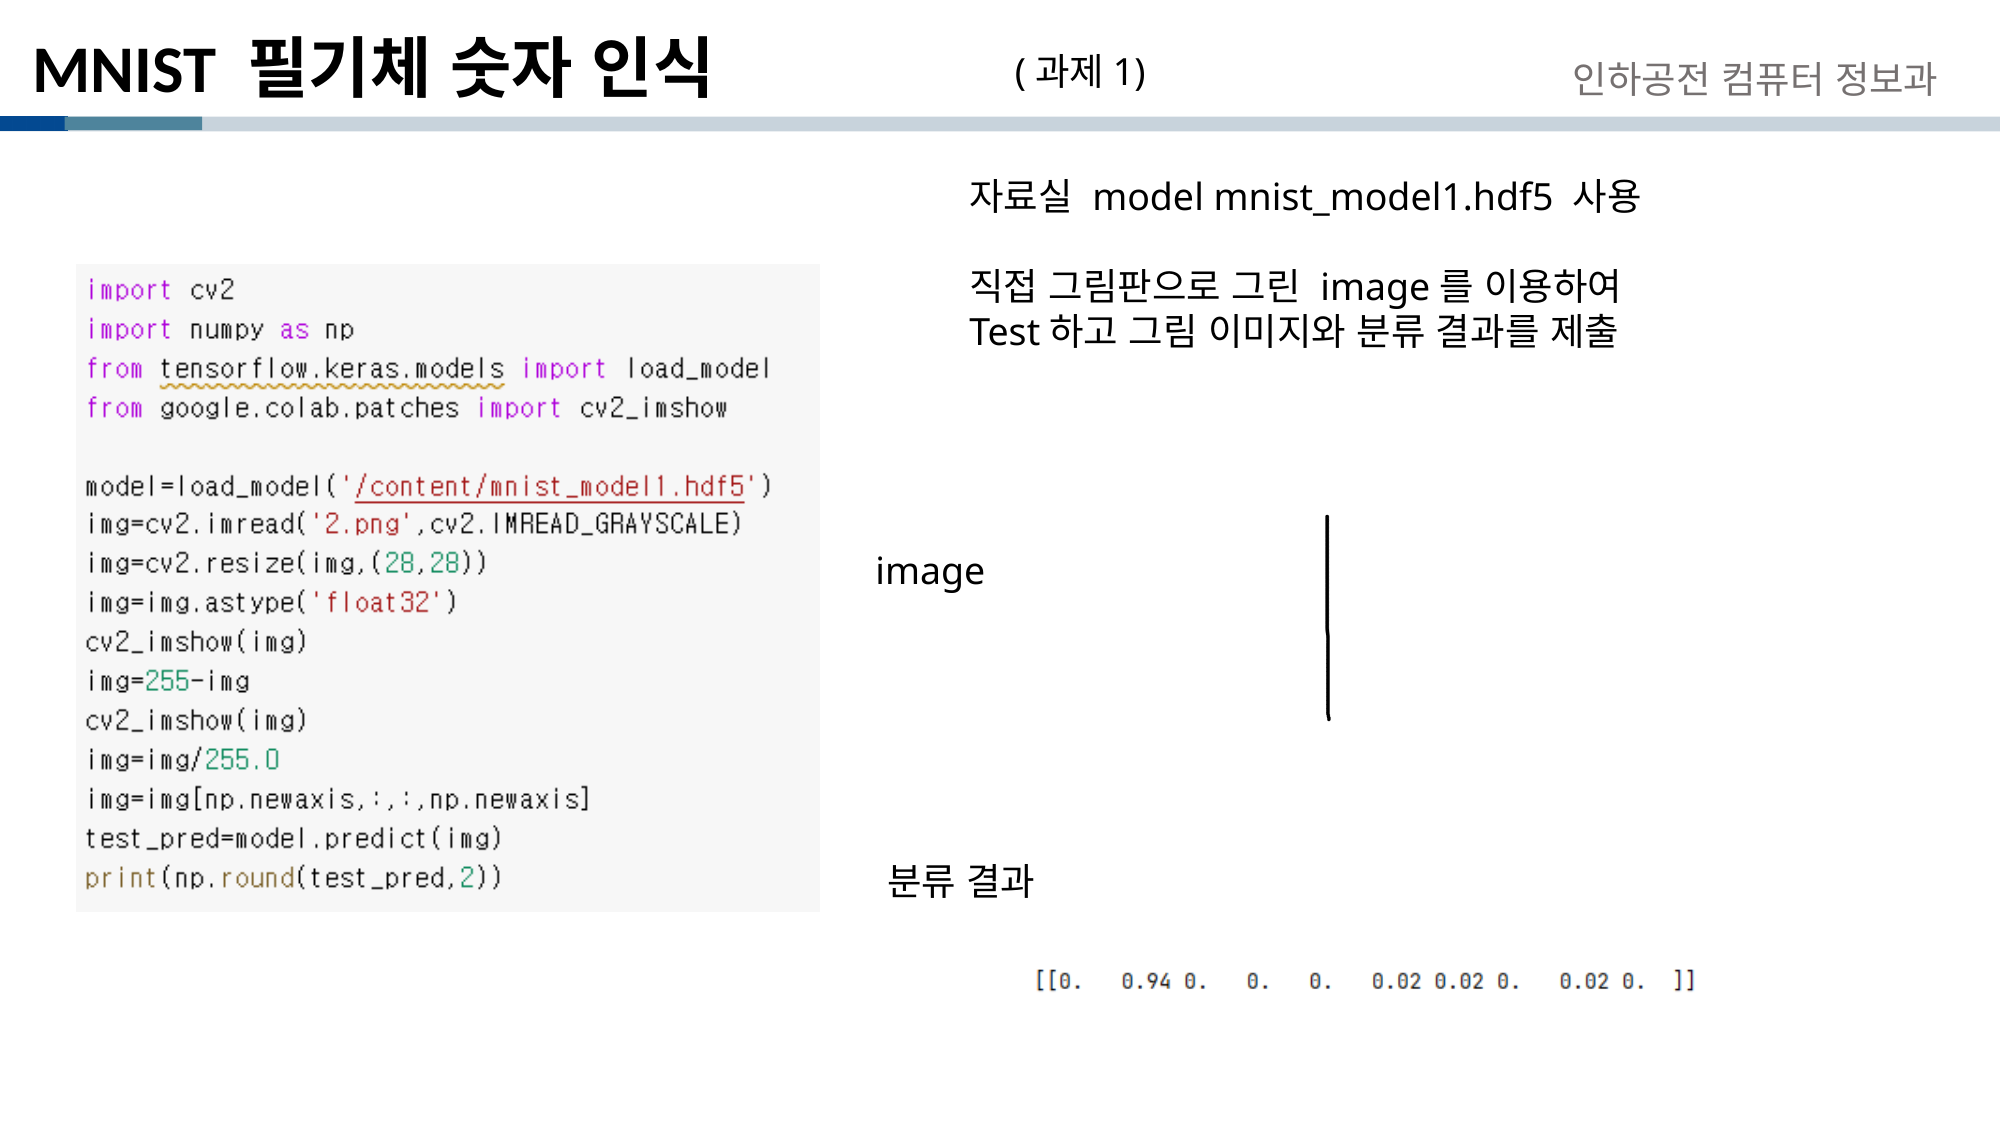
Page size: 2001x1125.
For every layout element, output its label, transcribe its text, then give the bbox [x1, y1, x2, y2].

picture [1031, 959, 1724, 1008]
text_box 자료실 model mnist_model1.hdf5 사용 직접 그림판으로 그린 image를 이용하여 Test하고 그림 이미지와 분류 결과를 제출 [954, 165, 1853, 361]
picture [76, 264, 820, 912]
text_box image [860, 539, 1001, 600]
text_box 인하공전 컴퓨터 정보과 [1557, 48, 1954, 109]
title MNIST 필기체 숫자 인식 [8, 13, 1992, 129]
text_box 분류 결과 [872, 851, 1062, 911]
picture [0, 116, 64, 131]
picture [1155, 468, 1515, 768]
text_box (과제1) [999, 40, 1161, 101]
